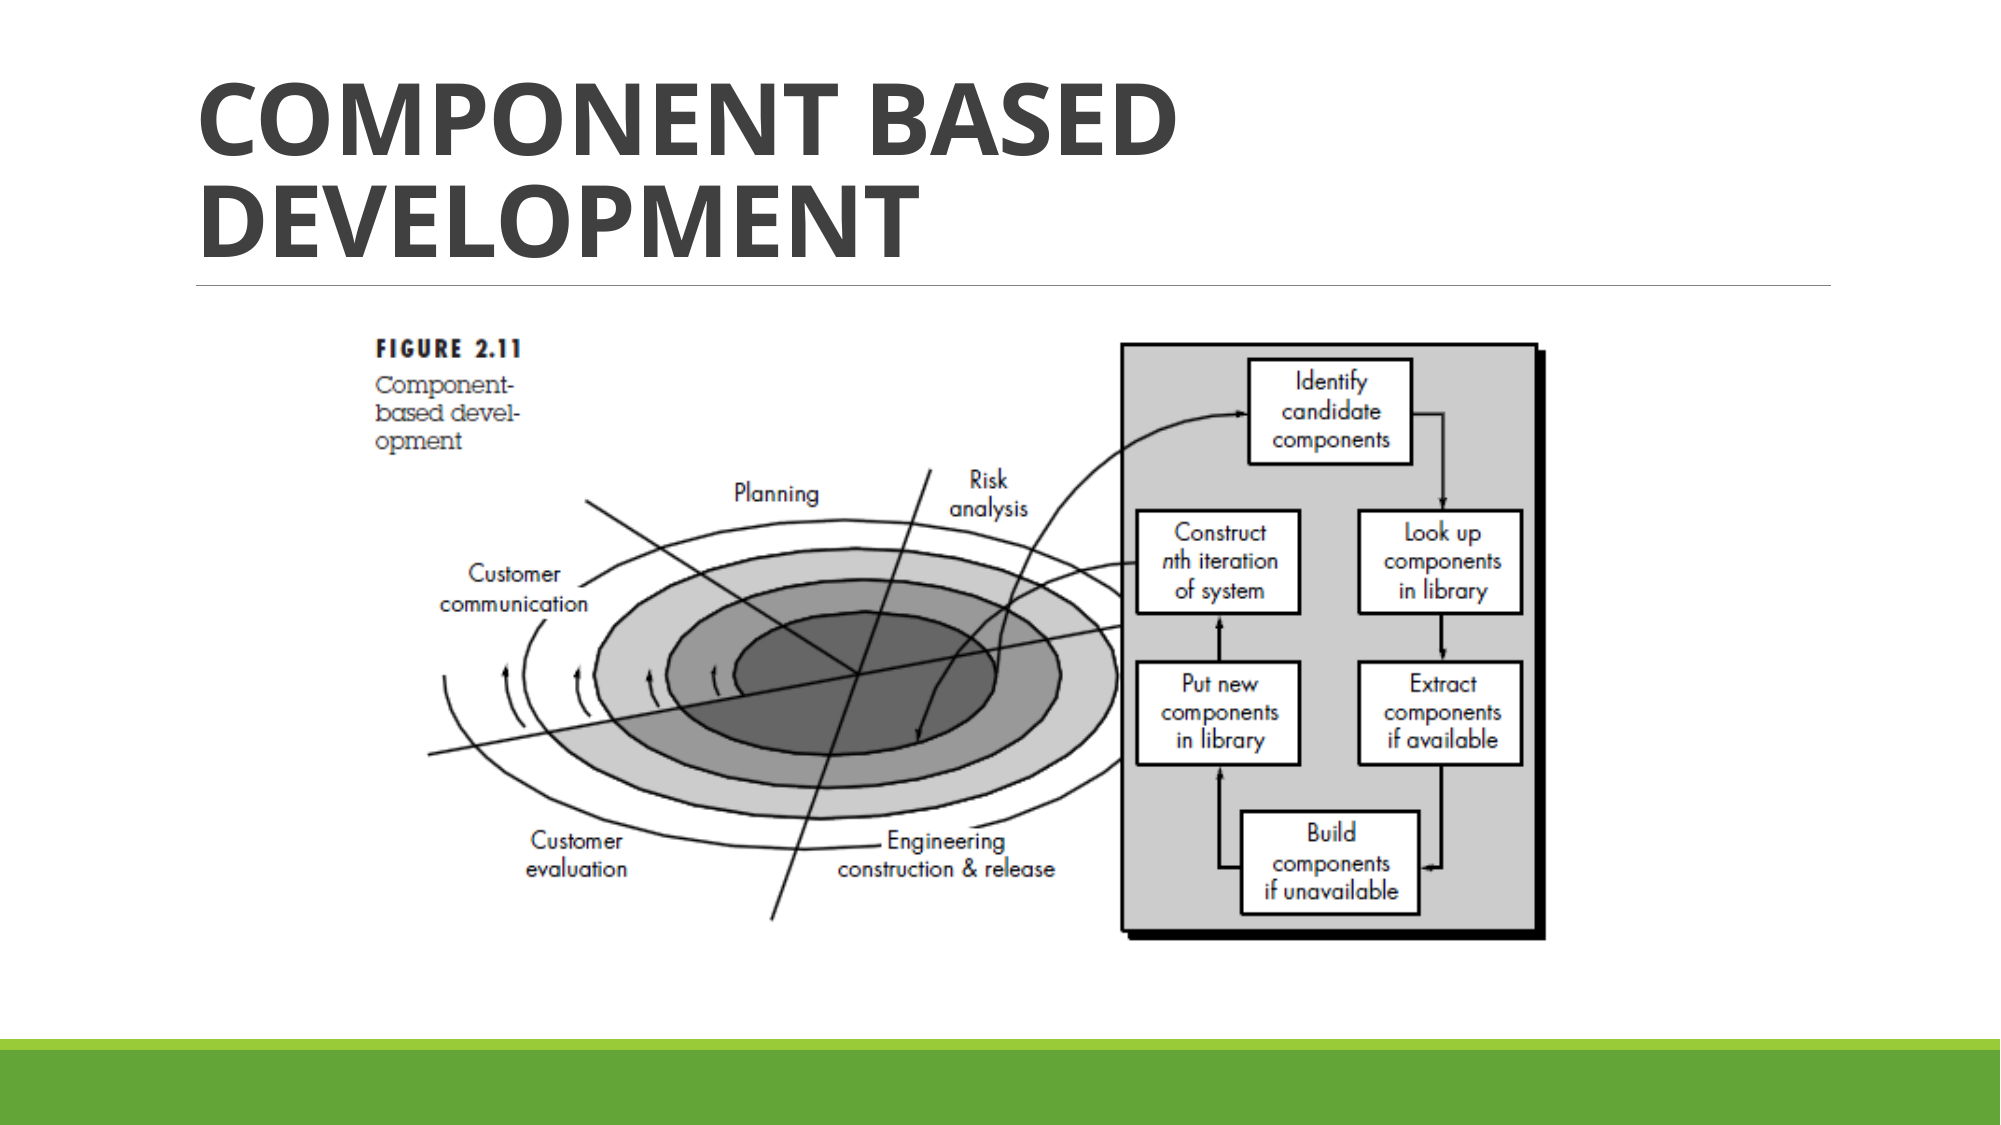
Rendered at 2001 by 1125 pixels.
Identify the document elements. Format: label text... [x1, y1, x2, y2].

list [364, 302, 1645, 964]
title COMPONENT BASED DEVELOPMENT [180, 47, 1830, 285]
